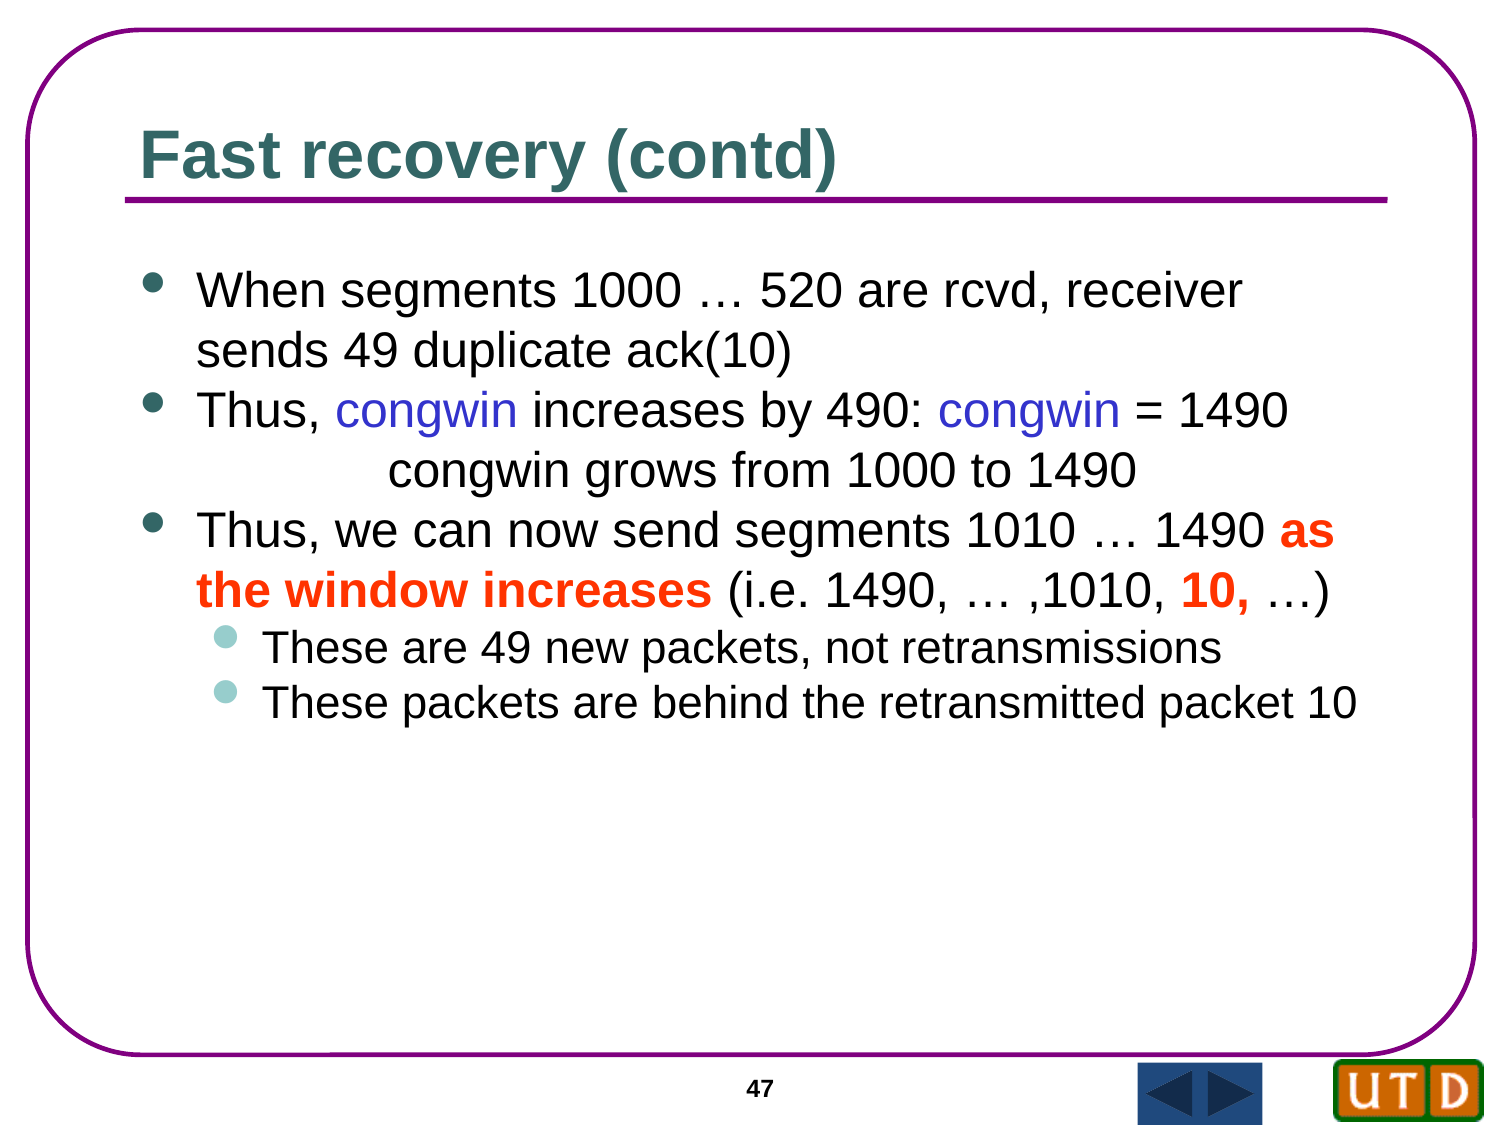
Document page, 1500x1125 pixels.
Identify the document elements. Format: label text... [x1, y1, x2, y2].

text_box Fast recovery (contd) [125, 87, 1388, 200]
text_box 47 [731, 1065, 907, 1116]
text_box When segments 1000 … 520 are rcvd, receiver sends 49 duplicate ack(10) Thus, congwin increases by 490: congwin = 1490 congwin grows from 1000 to 1490 Thus, we can now send segments 1010 … 1490 as the window increases (i.e. 1490, … ,1010, 10, …) These are 49 new packets, not retransmissions These packets are behind the retransmitted packet 10 [125, 249, 1400, 1025]
picture [1333, 1059, 1484, 1122]
